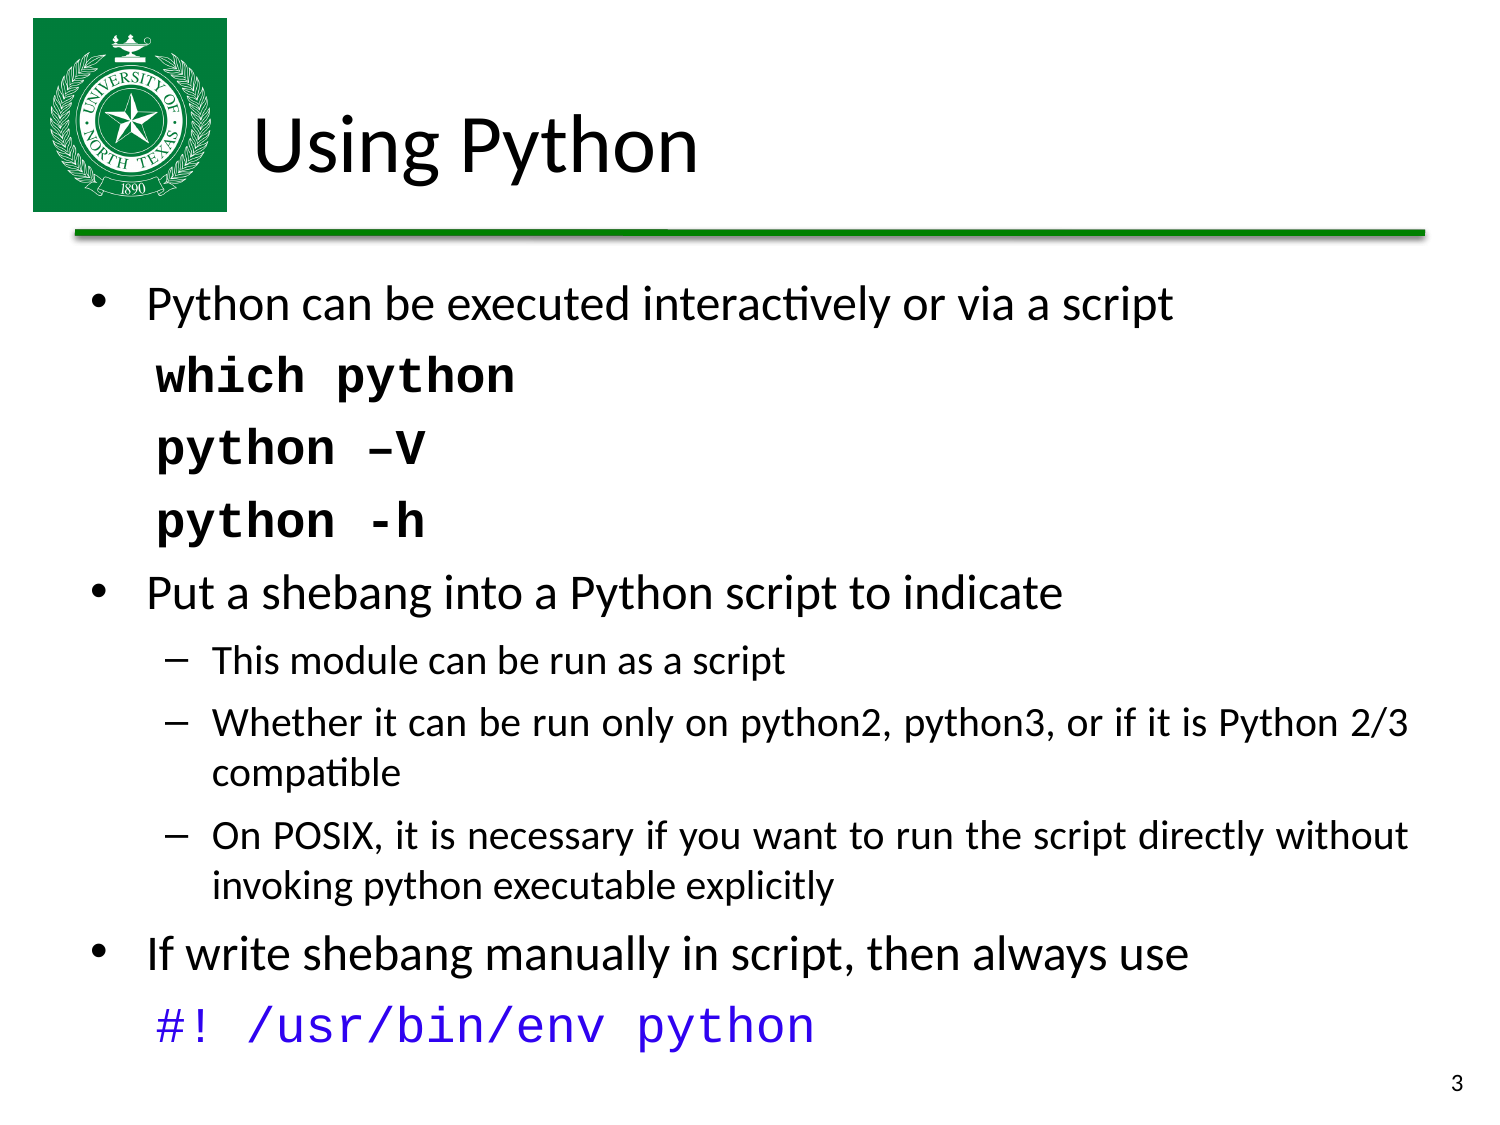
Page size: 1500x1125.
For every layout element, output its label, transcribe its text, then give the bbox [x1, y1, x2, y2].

picture [33, 17, 228, 212]
title Using Python [237, 45, 1479, 233]
list Python can be executed interactively or via a script which python python –V python -h Put a shebang into a Python script to indicate This module can be run as a script Whether it can be run only on python2, python3, or if it is Python 2/3 compatible On POSIX, it is necessary if you want to run the script directly without invoking python executable explicitly If write shebang manually in script, then always use #! /usr/bin/env python [75, 262, 1425, 1052]
slide_number 3 [1418, 1051, 1479, 1112]
